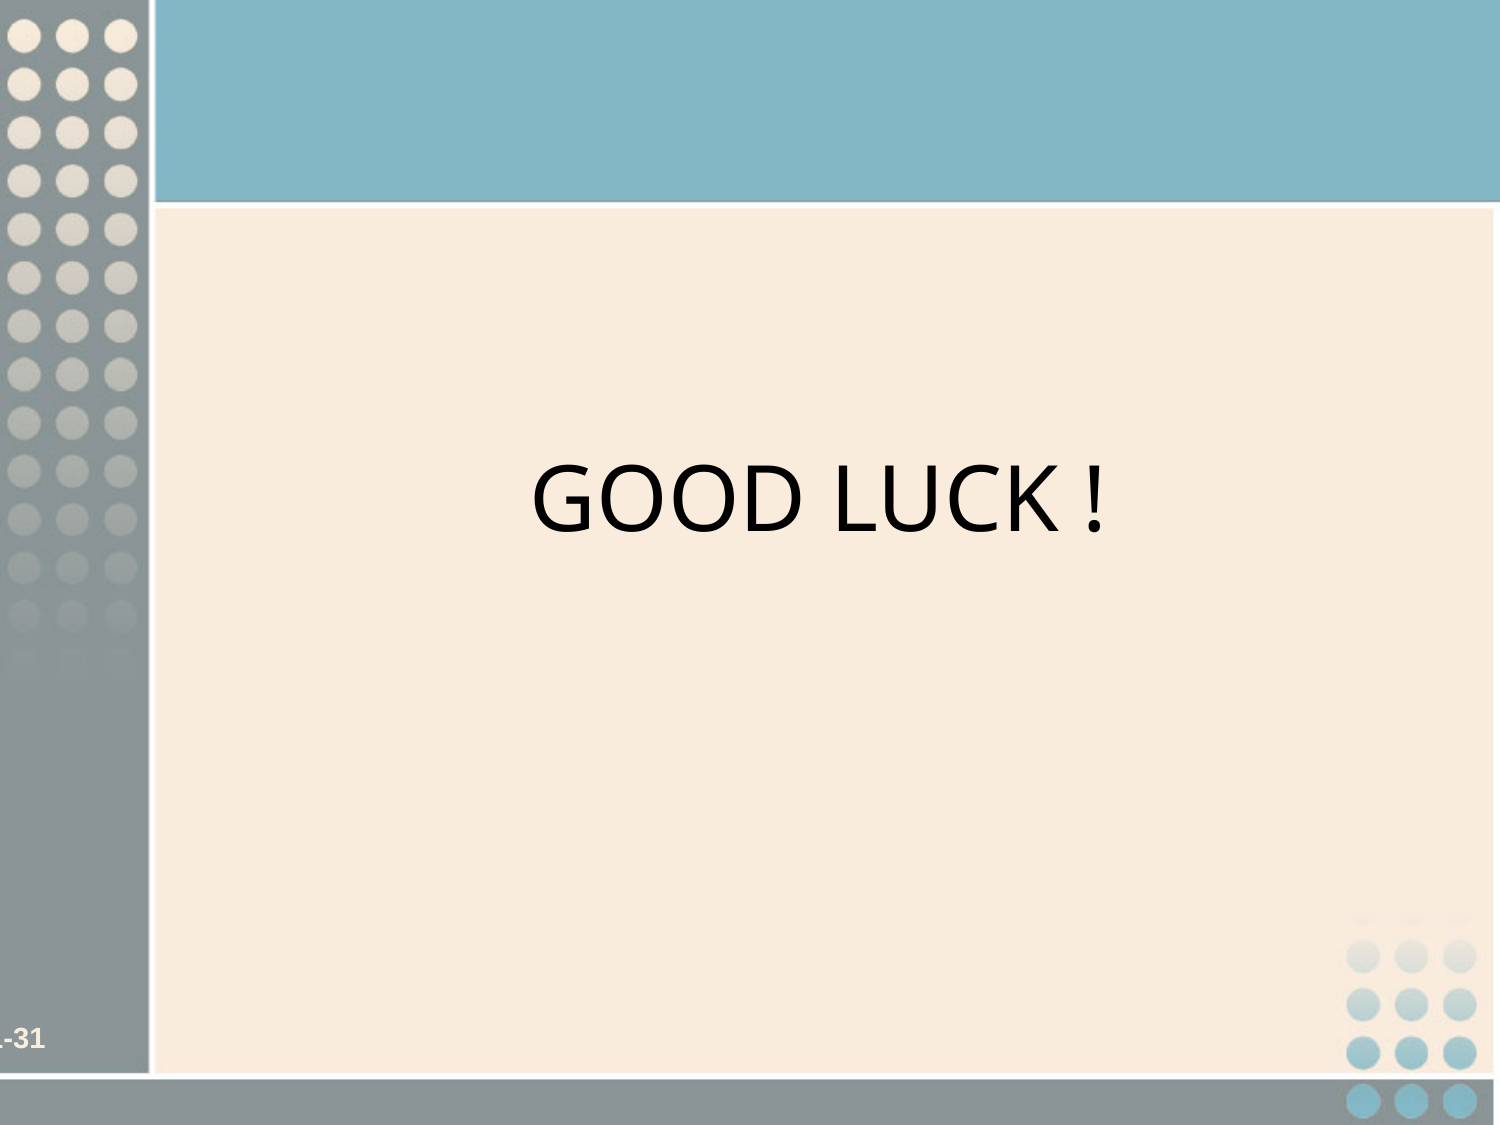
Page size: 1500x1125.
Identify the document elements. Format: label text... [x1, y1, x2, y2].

picture [0, 0, 1500, 1125]
title Good LUCK ! [174, 212, 1463, 599]
